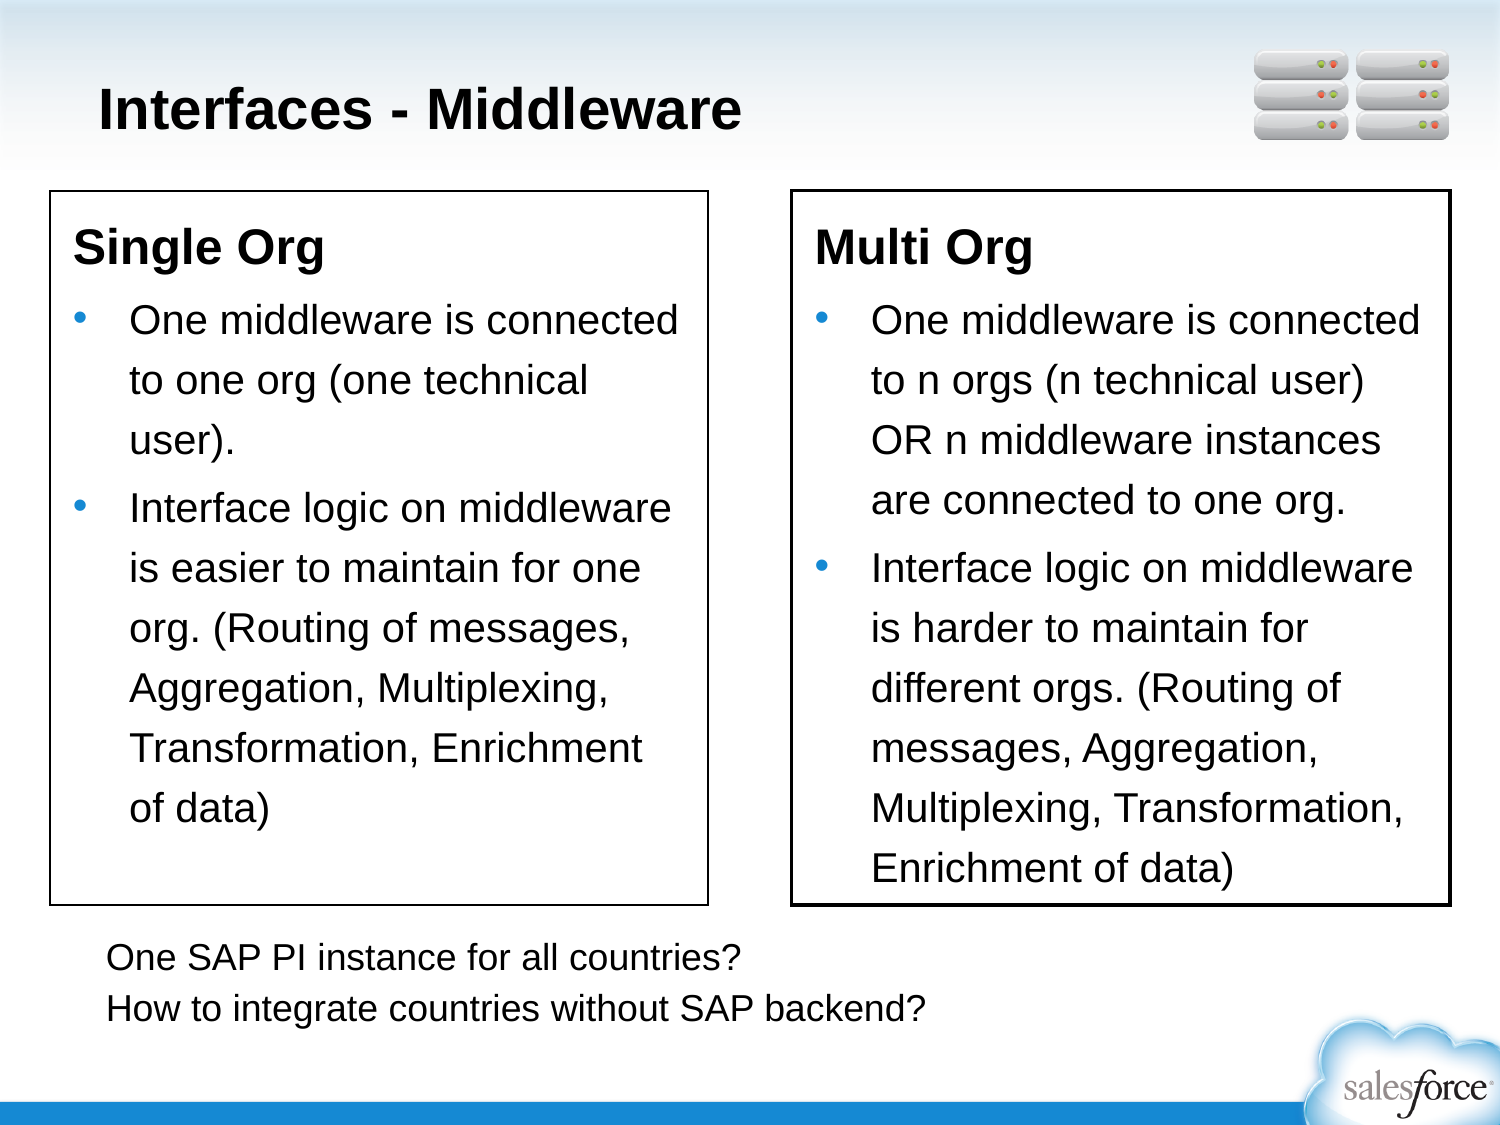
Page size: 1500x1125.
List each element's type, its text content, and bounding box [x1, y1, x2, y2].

list Multi Org One middleware is connected to n orgs (n technical user) OR n middleware instances are connected to one org. Interface logic on middleware is harder to maintain for different orgs. (Routing of messages, Aggregation, Multiplexing, Transformation, Enrichment of data) [791, 190, 1450, 906]
title Interfaces - Middleware [83, 41, 1434, 172]
picture [1254, 49, 1449, 140]
list Single Org One middleware is connected to one org (one technical user). Interface logic on middleware is easier to maintain for one org. (Routing of messages, Aggregation, Multiplexing, Transformation, Enrichment of data) [50, 190, 709, 906]
picture [1261, 976, 1500, 1125]
text_box One SAP PI instance for all countries? How to integrate countries without SAP backend? [52, 925, 1449, 1037]
